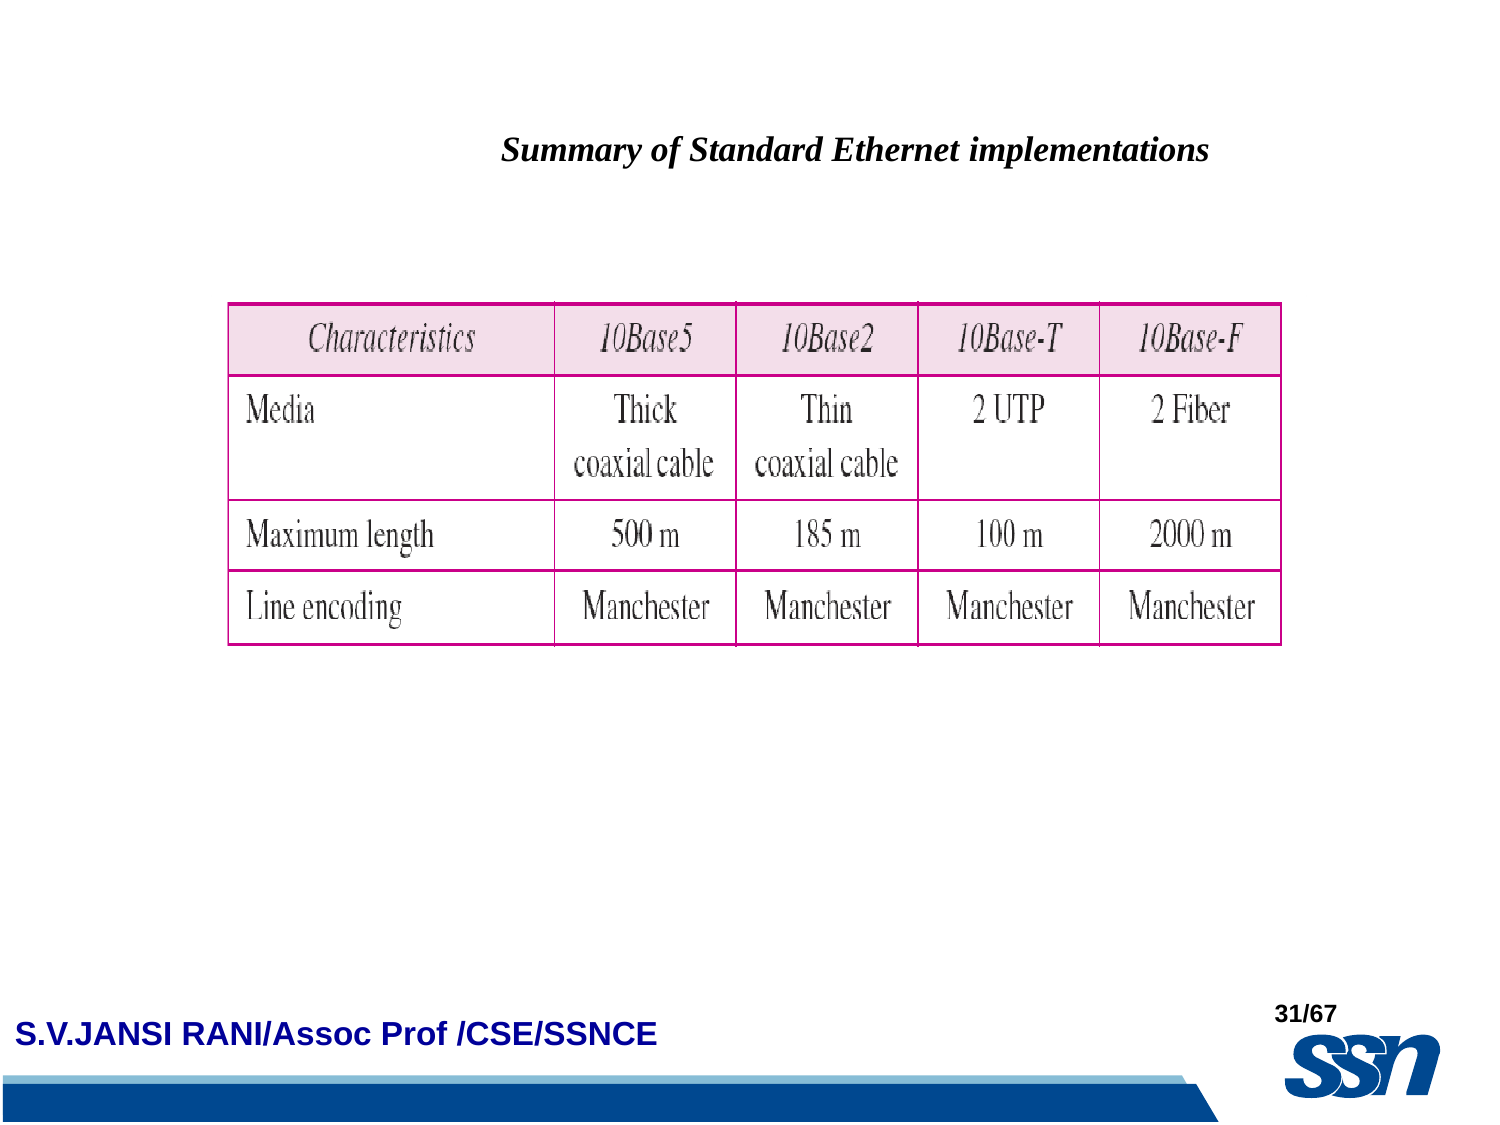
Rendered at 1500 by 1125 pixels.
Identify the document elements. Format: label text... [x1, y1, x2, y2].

title Summary of Standard Ethernet implementations [287, 50, 1213, 239]
text_box [211, 295, 1307, 698]
